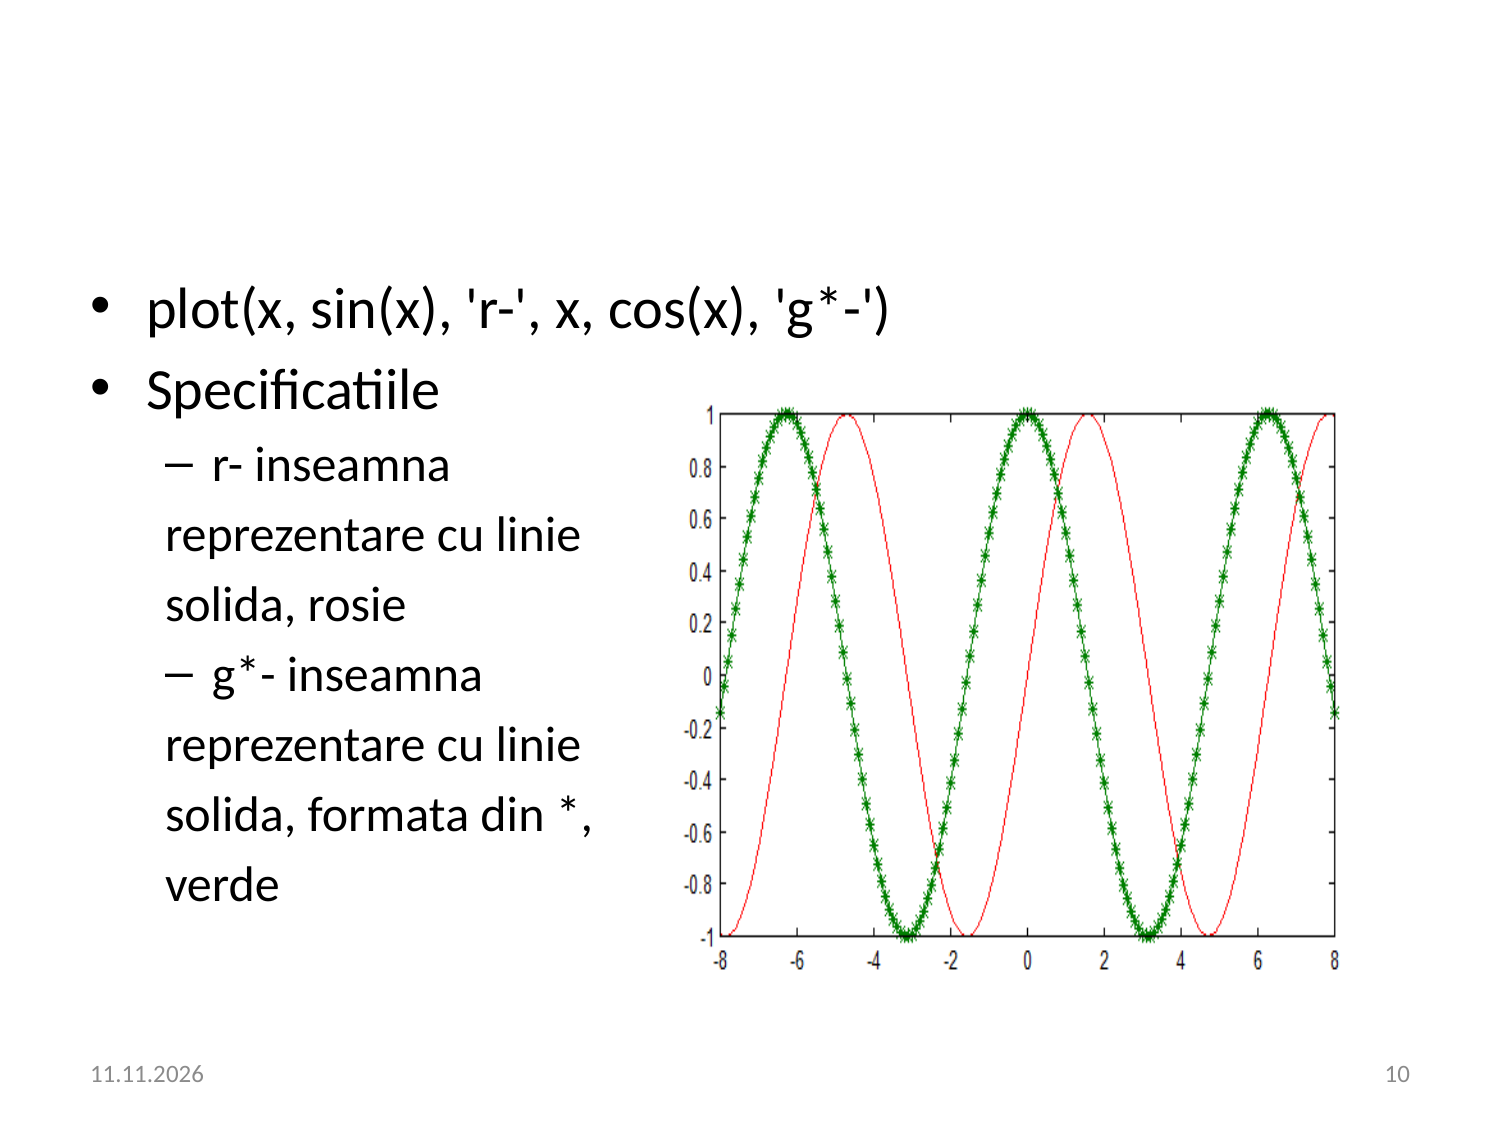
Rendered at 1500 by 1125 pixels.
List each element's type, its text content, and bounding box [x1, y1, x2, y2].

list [643, 349, 1411, 1002]
list plot(x, sin(x), 'r-', x, cos(x), 'g*-') Specificatiile r- inseamna reprezentare cu linie solida, rosie g*- inseamna reprezentare cu linie solida, formata din *, verde [75, 262, 939, 1005]
slide_number 10 [1074, 1042, 1425, 1103]
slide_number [75, 1042, 425, 1103]
